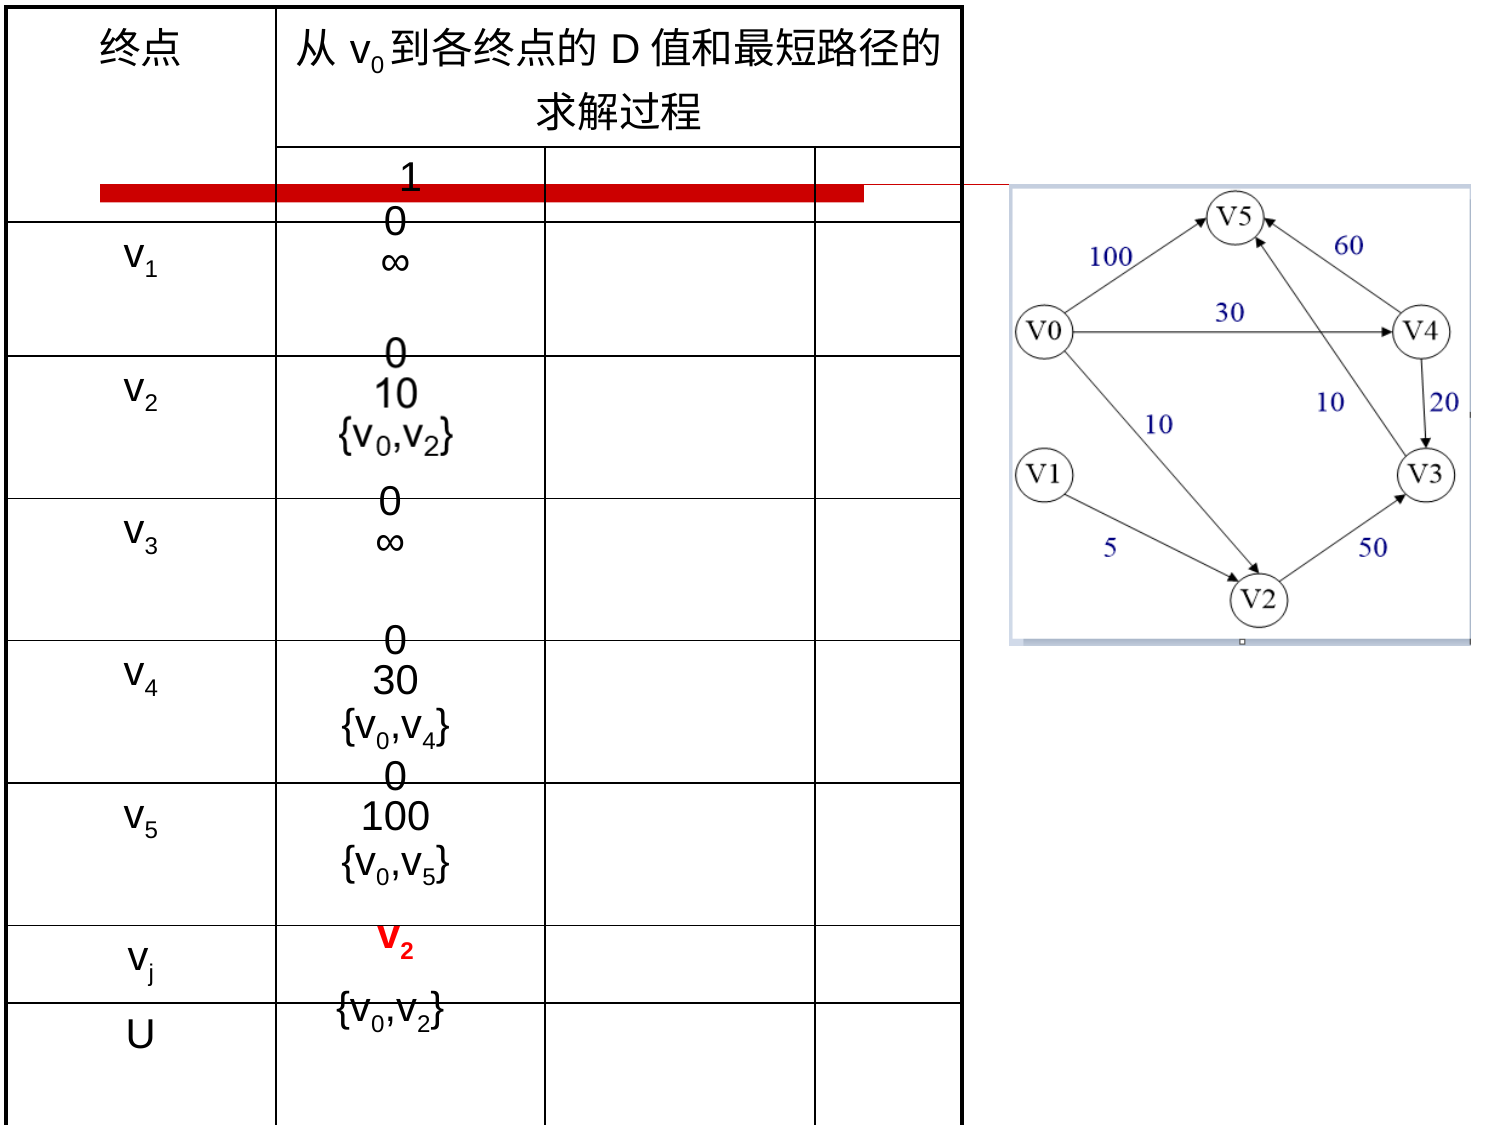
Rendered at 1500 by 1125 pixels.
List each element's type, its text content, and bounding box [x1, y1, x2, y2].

table_cell [816, 926, 960, 1002]
table_cell [277, 223, 544, 355]
table_cell [816, 1004, 960, 1125]
table_cell v4 [8, 641, 275, 782]
text_box 0 ∞ [312, 196, 479, 291]
table_cell v3 [8, 499, 275, 640]
picture [1009, 184, 1471, 646]
table_cell [816, 148, 960, 221]
table_cell [546, 223, 814, 355]
text_box 0 30 {v0,v4} [312, 615, 479, 756]
table_cell v1 [8, 223, 275, 355]
table_cell v5 [8, 784, 275, 925]
table_cell [277, 784, 544, 925]
table_cell [277, 357, 307, 498]
table_cell [546, 499, 814, 640]
table_cell [546, 784, 814, 925]
table_cell [816, 784, 960, 925]
table_header 从v0到各终点的D值和最短路径的求解过程 [277, 9, 960, 146]
table_cell vj [8, 926, 275, 1002]
table_cell [546, 926, 814, 1002]
table_cell [816, 357, 960, 498]
text_box v2 [312, 905, 479, 966]
table_cell [277, 1004, 544, 1125]
table_cell [473, 357, 544, 498]
picture [312, 314, 480, 482]
table_cell [816, 641, 960, 782]
text_box 0 100 {v0,v5} [312, 756, 479, 892]
table_cell [546, 357, 814, 498]
table_cell [816, 223, 960, 355]
table_cell [277, 641, 312, 782]
table_cell [546, 641, 814, 782]
table_cell [546, 148, 814, 221]
table_header 终点 [8, 9, 275, 221]
table_cell v2 [8, 357, 275, 498]
table_cell [277, 499, 544, 640]
table_cell [479, 641, 544, 782]
text_box 0 ∞ [307, 484, 473, 571]
table_cell [277, 926, 544, 1002]
table_cell [816, 499, 960, 640]
table_cell [546, 1004, 814, 1125]
table_cell 1 [277, 148, 544, 221]
text_box {v0,v2} [307, 977, 473, 1038]
table_cell U [8, 1004, 275, 1125]
